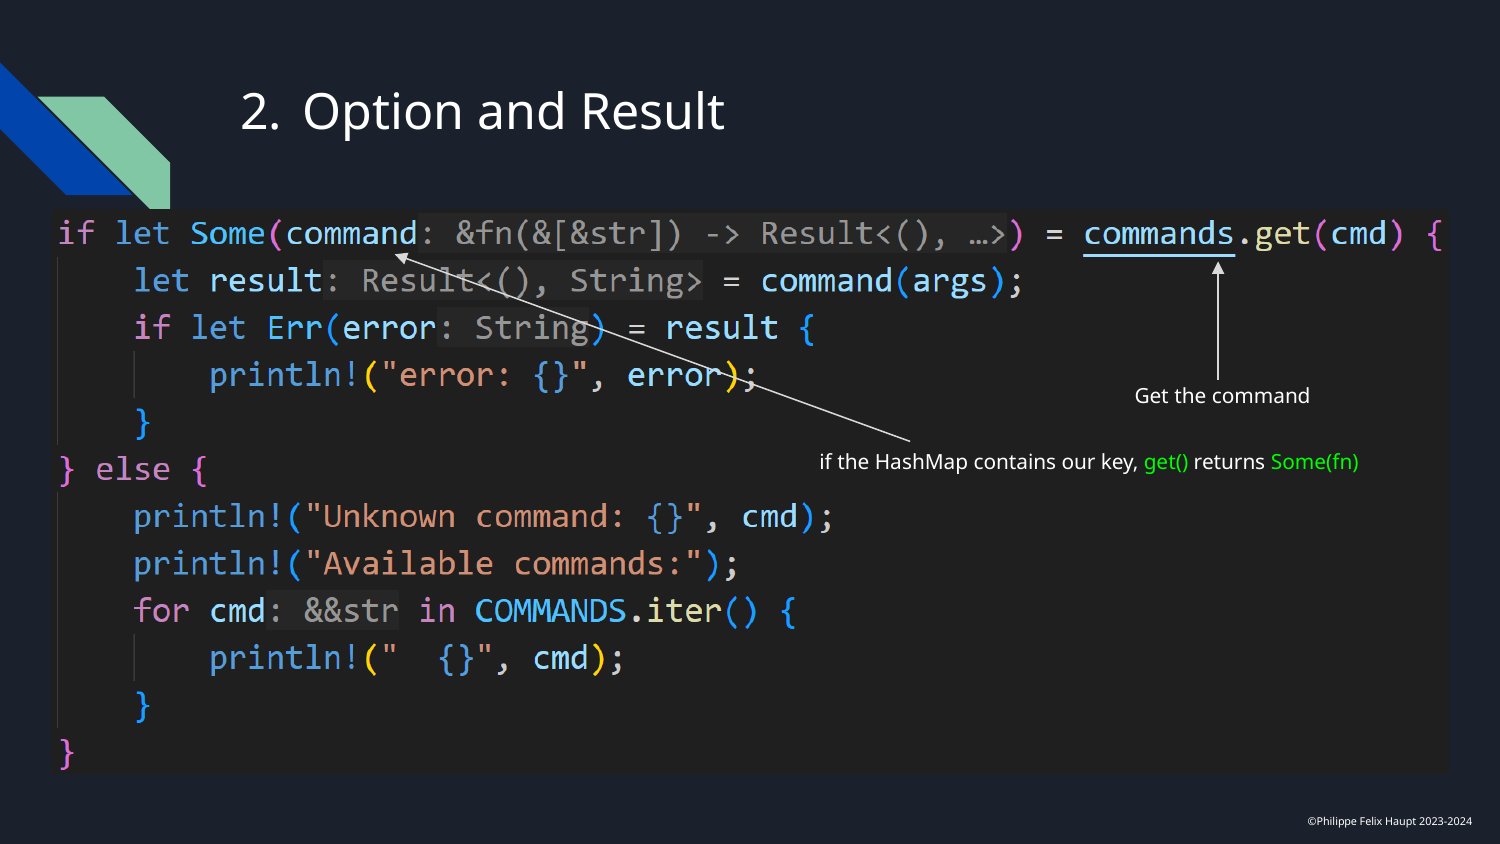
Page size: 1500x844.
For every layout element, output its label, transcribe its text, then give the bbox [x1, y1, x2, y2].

picture [51, 209, 1449, 775]
title Option and Result [212, 64, 1368, 208]
text_box ©Philippe Felix Haupt 2023-2024 [1292, 801, 1500, 844]
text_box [394, 254, 911, 442]
